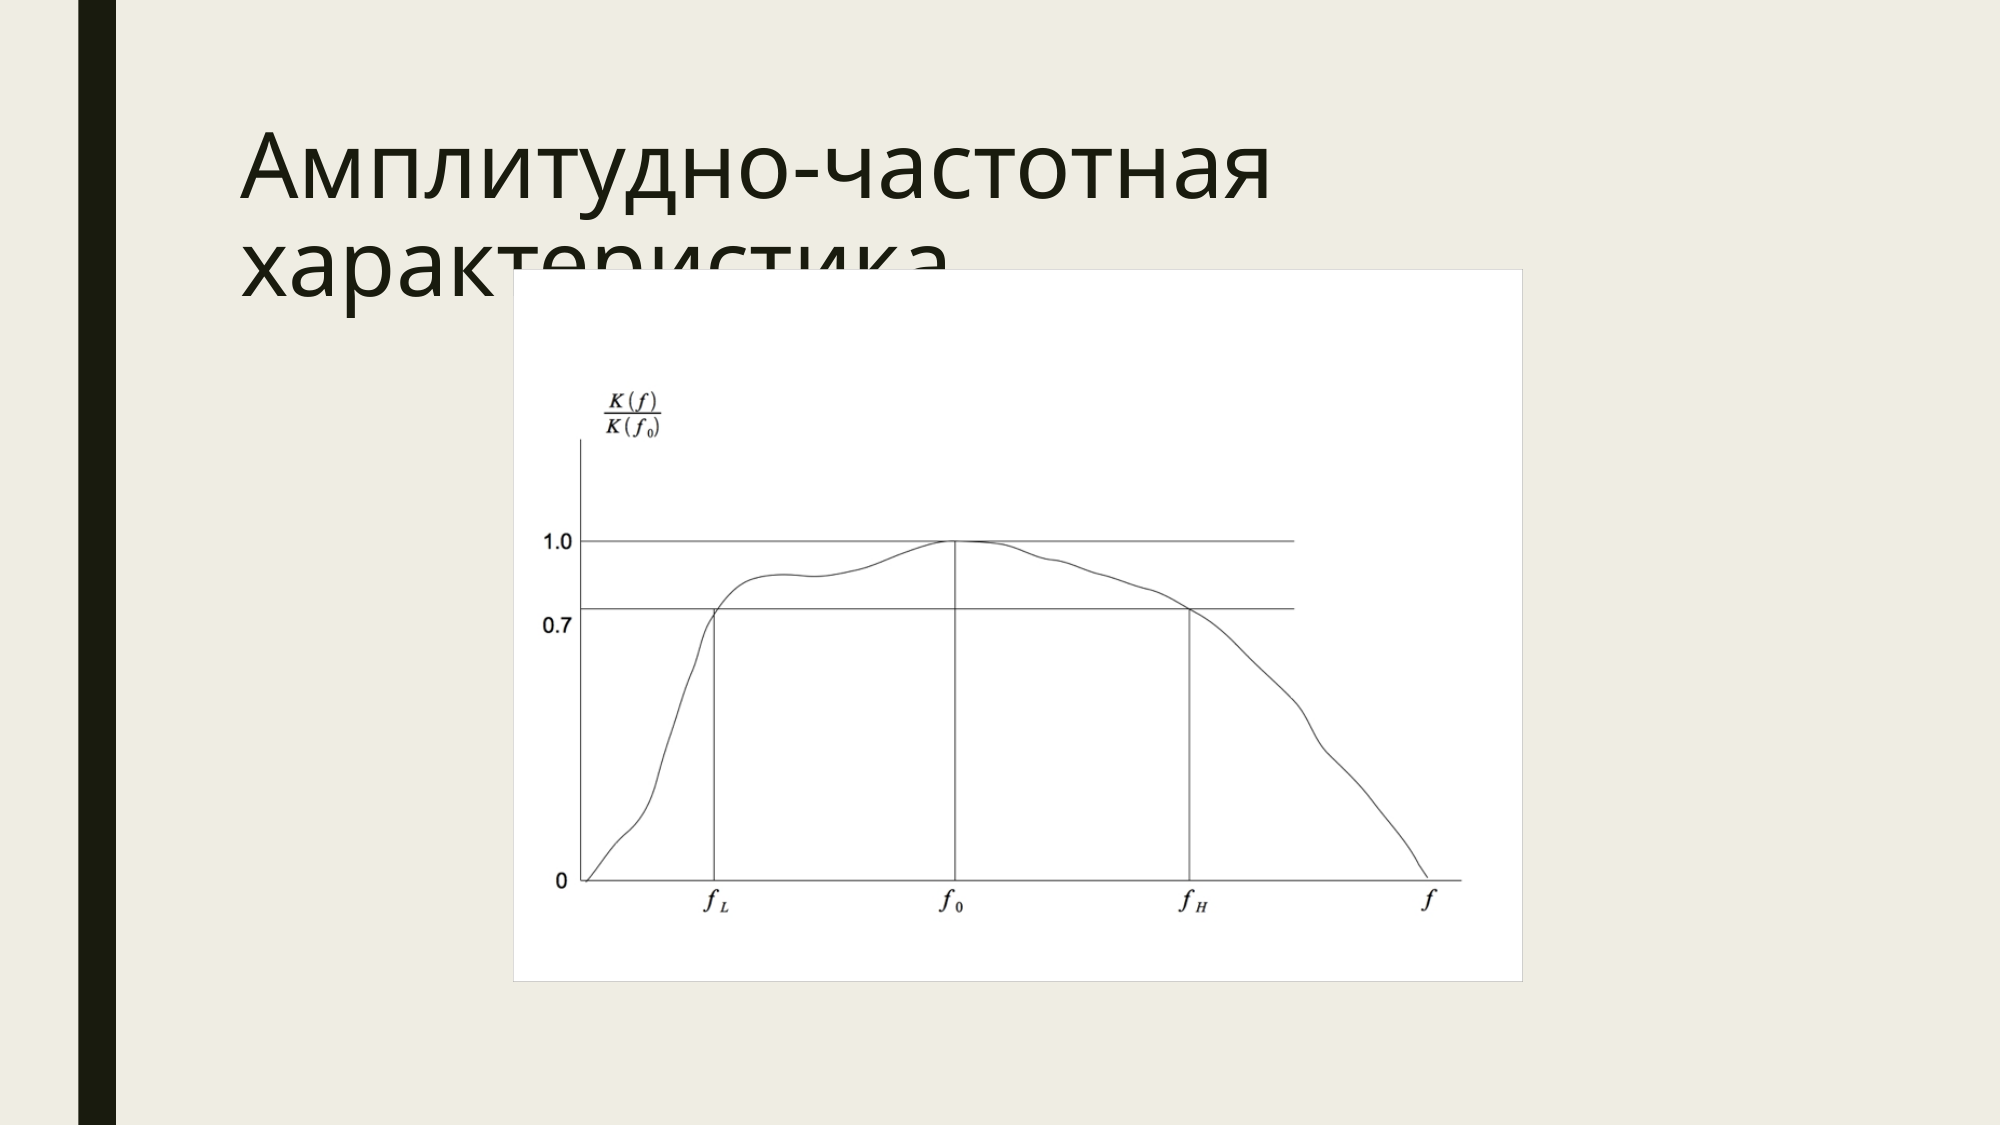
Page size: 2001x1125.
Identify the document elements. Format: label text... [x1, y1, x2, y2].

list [511, 267, 1525, 984]
title Амплитудно-частотная характеристика [225, 112, 1800, 357]
